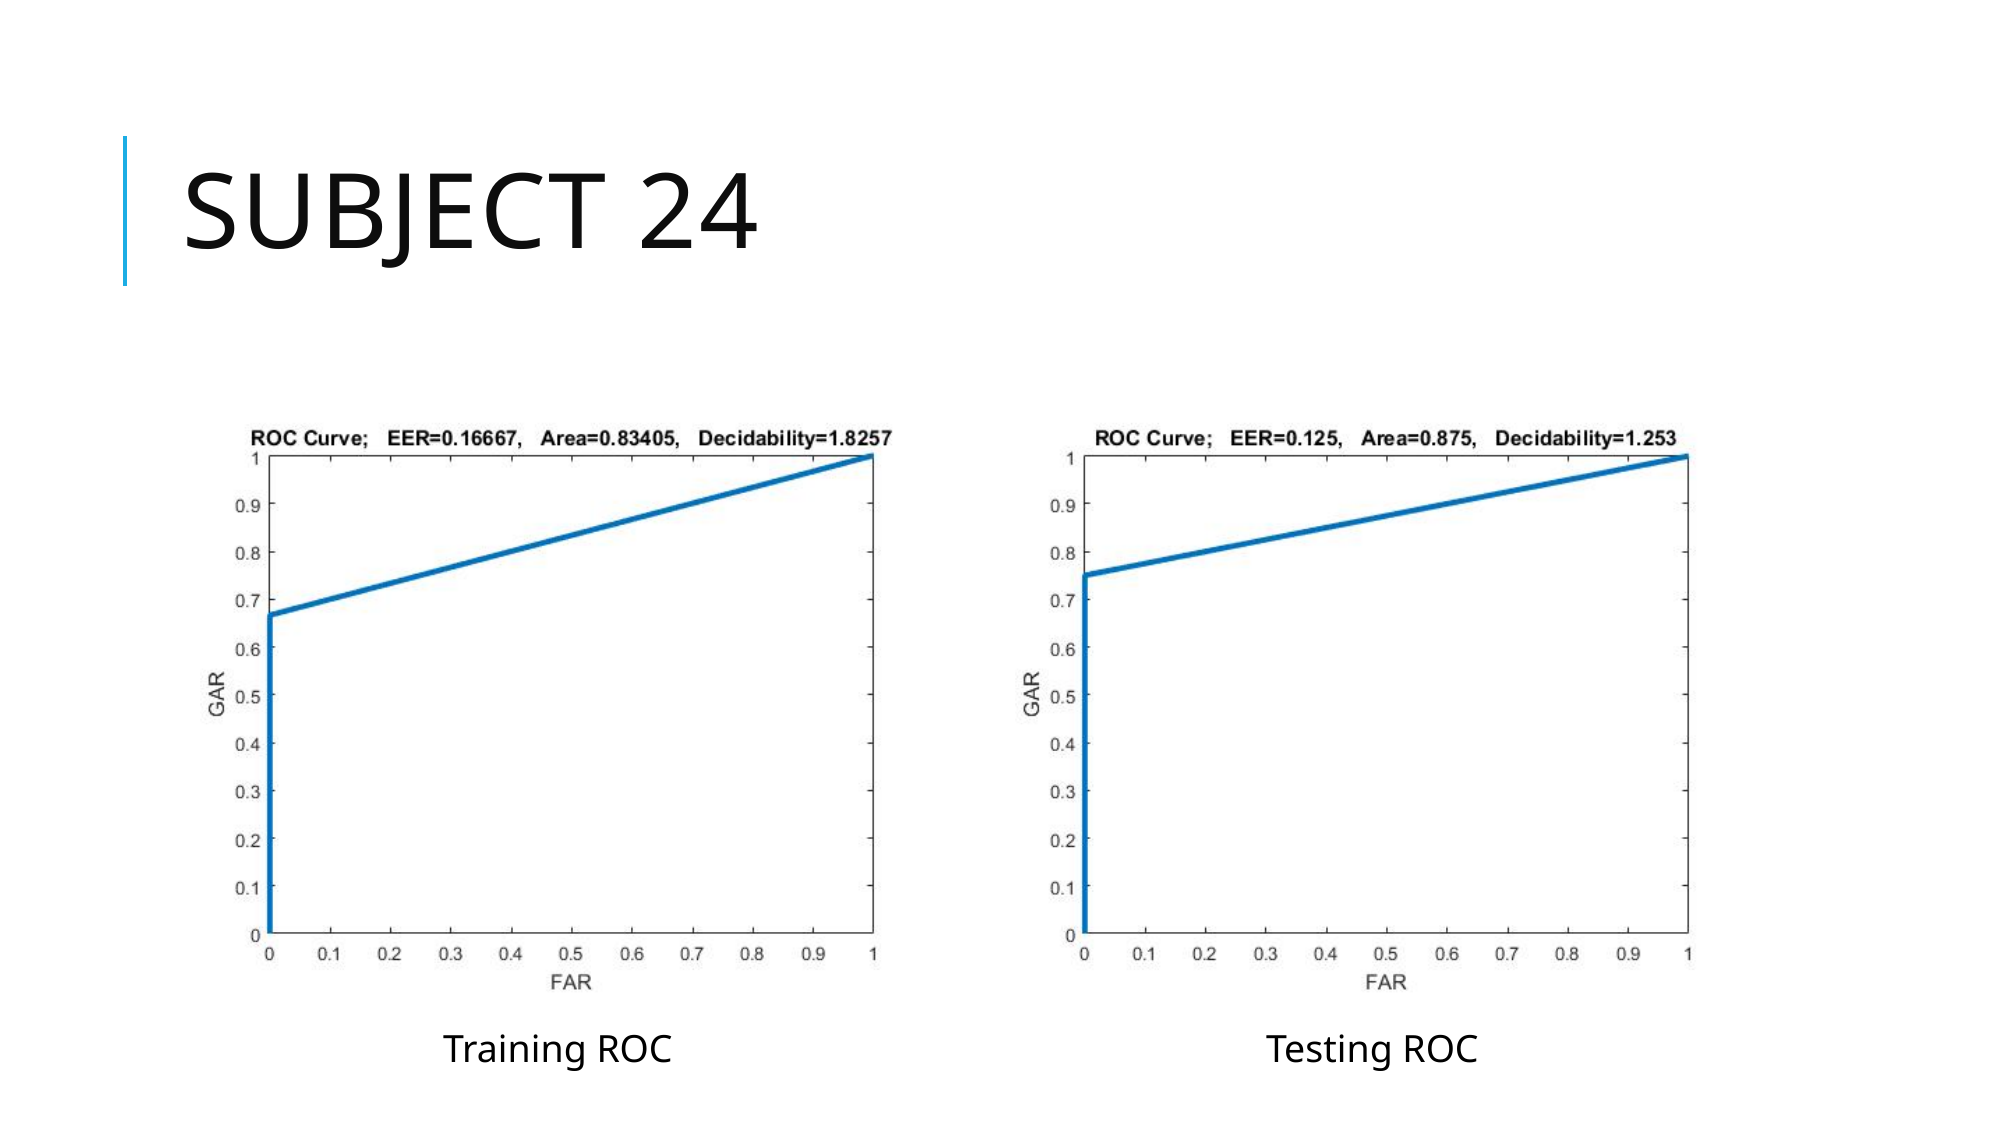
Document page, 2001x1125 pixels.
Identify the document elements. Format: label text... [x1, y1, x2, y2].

text_box Training ROC [410, 1026, 706, 1069]
title Subject 24 [168, 96, 1763, 342]
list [167, 412, 949, 998]
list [982, 412, 1763, 998]
text_box Testing ROC [1225, 1026, 1520, 1069]
